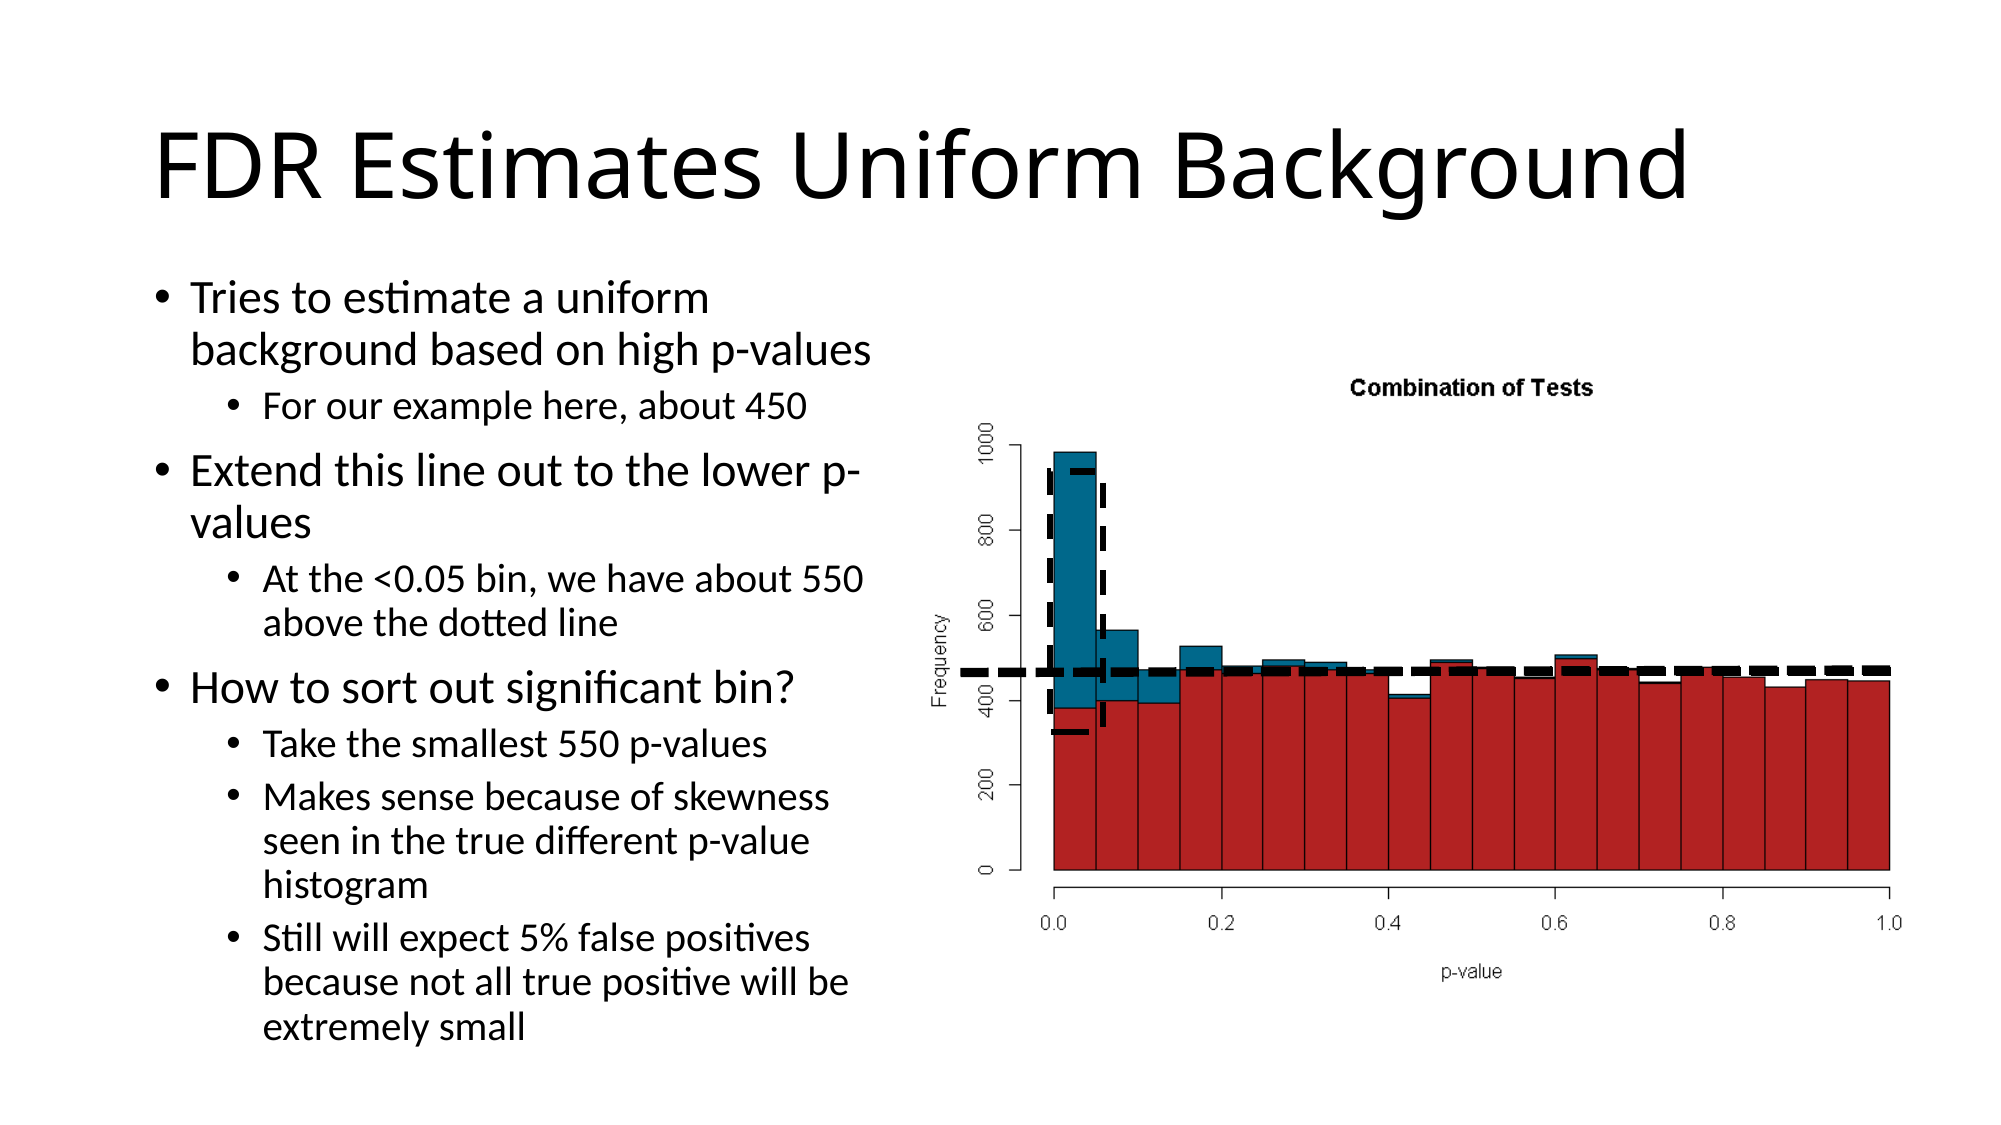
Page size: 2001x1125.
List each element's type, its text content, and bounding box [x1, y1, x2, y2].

list Tries to estimate a uniform background based on high p-values For our example here, about 450 Extend this line out to the lower p-values At the <0.05 bin, we have about 550 above the dotted line How to sort out significant bin? Take the smallest 550 p-values Makes sense because of skewness seen in the true different p-value histogram Still will expect 5% false positives because not all true positive will be extremely small [139, 265, 892, 1063]
picture [924, 338, 1973, 1008]
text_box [959, 669, 1891, 673]
title FDR Estimates Uniform Background [137, 59, 1863, 278]
